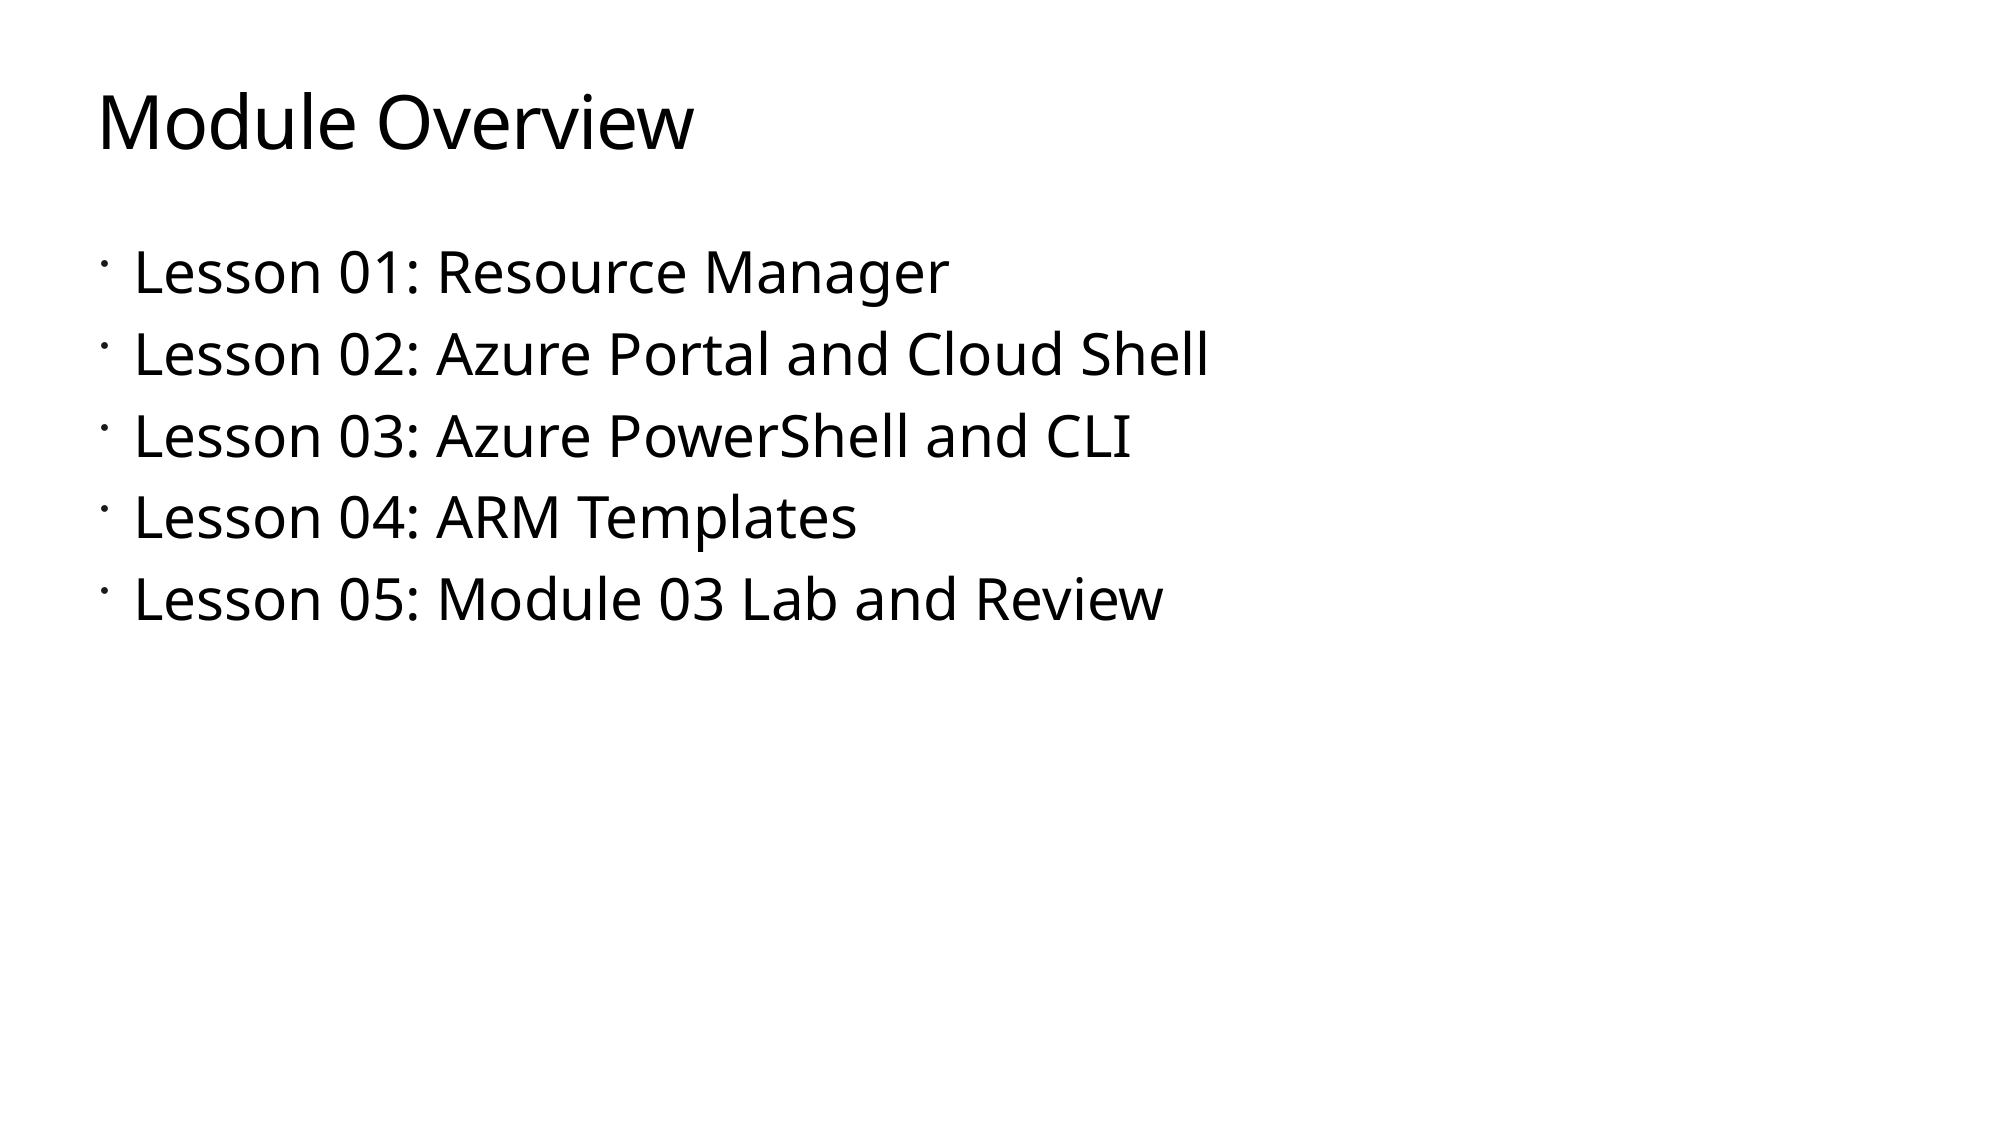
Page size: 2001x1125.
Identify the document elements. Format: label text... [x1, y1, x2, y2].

list Lesson 01: Resource Manager Lesson 02: Azure Portal and Cloud Shell Lesson 03: Azure PowerShell and CLI Lesson 04: ARM Templates Lesson 05: Module 03 Lab and Review [95, 235, 1904, 816]
title Module Overview [96, 75, 1904, 166]
